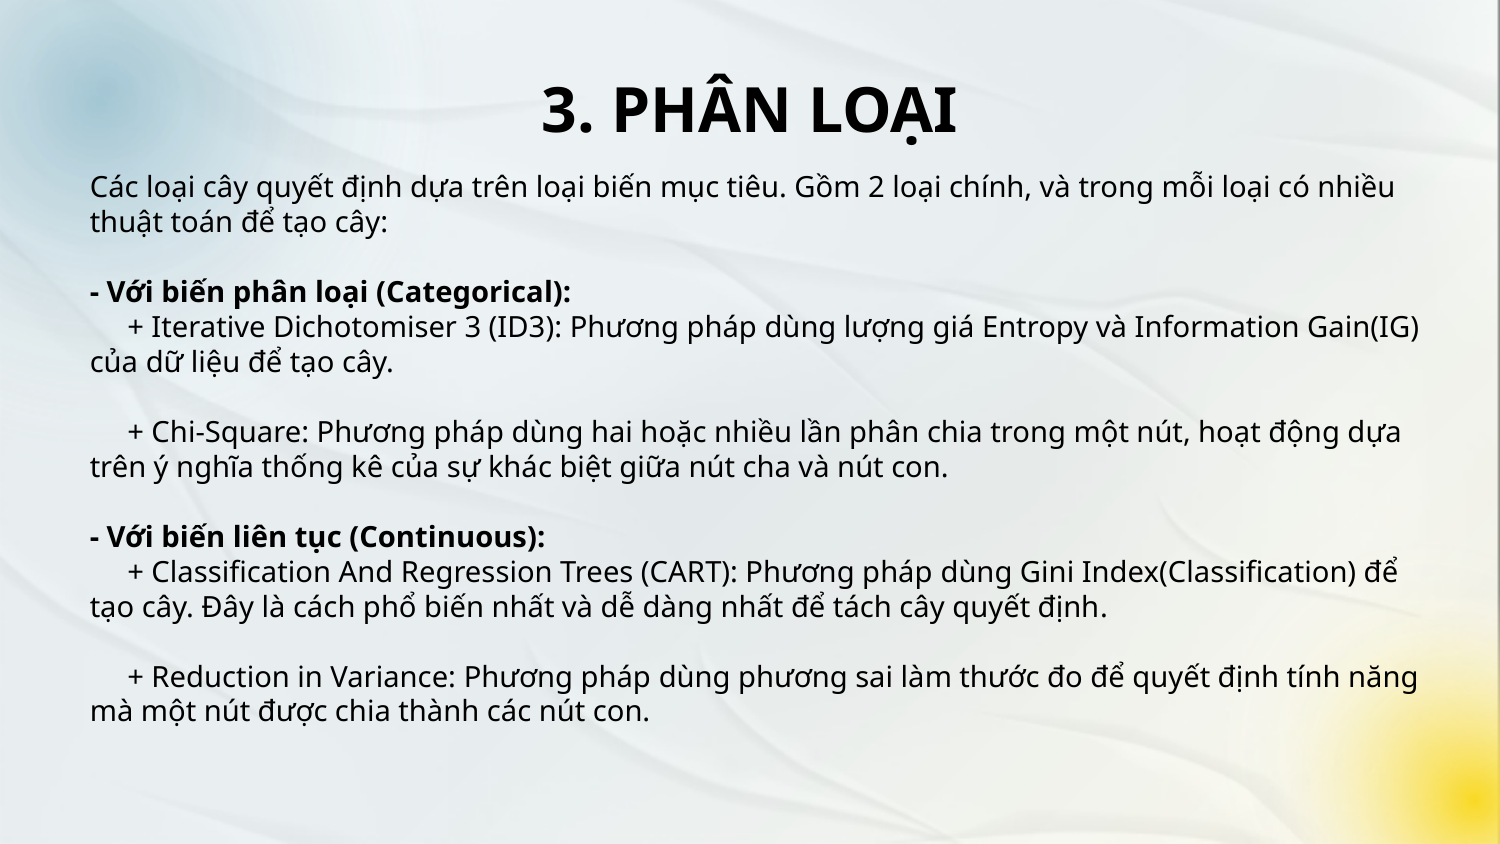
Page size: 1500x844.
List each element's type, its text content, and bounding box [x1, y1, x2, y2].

title 3. PHÂN LOẠI [75, 67, 1425, 147]
text_box Các loại cây quyết định dựa trên loại biến mục tiêu. Gồm 2 loại chính, và trong mỗi loại có nhiều thuật toán để tạo cây: - Với biến phân loại (Categorical): + Iterative Dichotomiser 3 (ID3): Phương pháp dùng lượng giá Entropy và Information Gain(IG) của dữ liệu để tạo cây. + Chi-Square: Phương pháp dùng hai hoặc nhiều lần phân chia trong một nút, hoạt động dựa trên ý nghĩa thống kê của sự khác biệt giữa nút cha và nút con. - Với biến liên tục (Continuous): + Classification And Regression Trees (CART): Phương pháp dùng Gini Index(Classification) để tạo cây. Đây là cách phổ biến nhất và dễ dàng nhất để tách cây quyết định. + Reduction in Variance: Phương pháp dùng phương sai làm thước đo để quyết định tính năng mà một nút được chia thành các nút con. [74, 160, 1447, 805]
picture [0, 0, 1500, 844]
